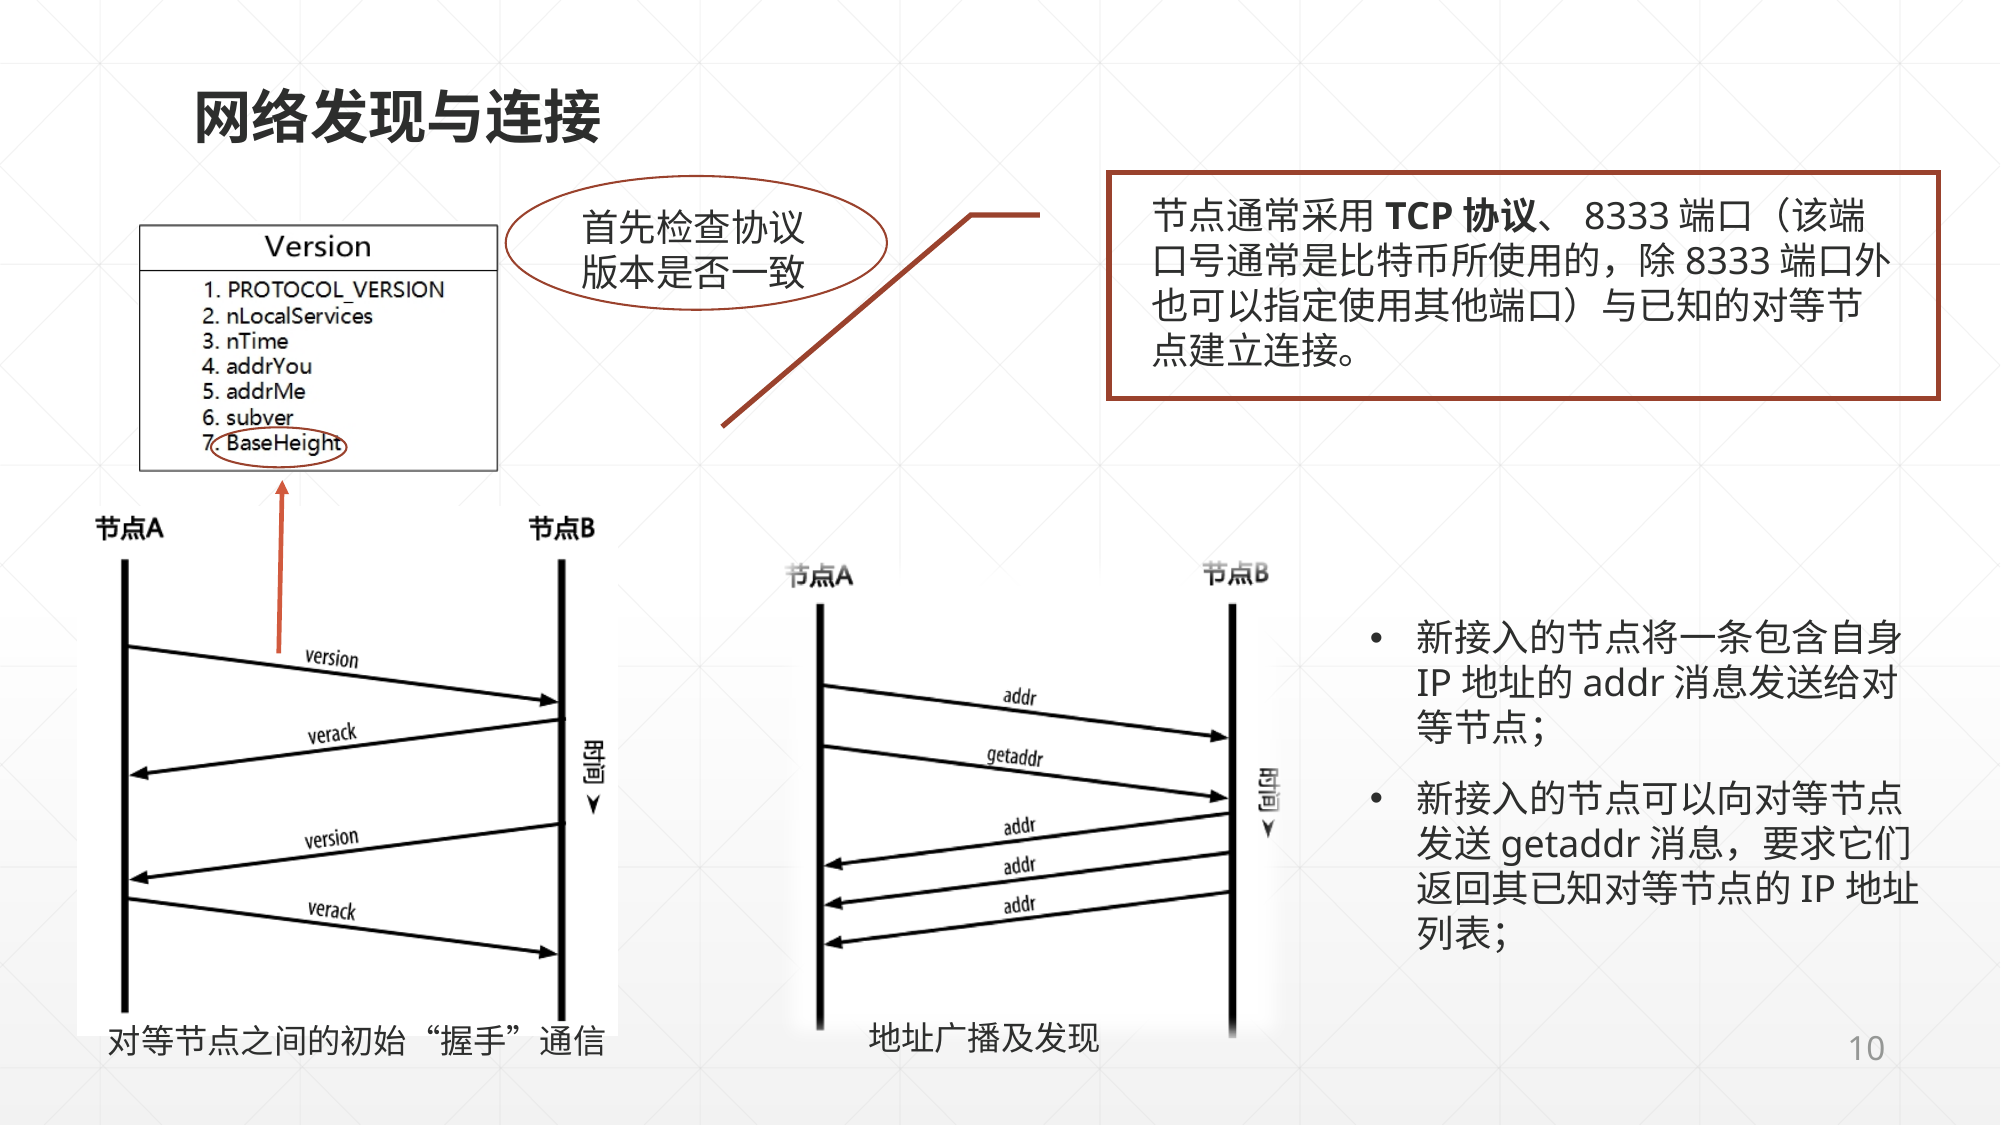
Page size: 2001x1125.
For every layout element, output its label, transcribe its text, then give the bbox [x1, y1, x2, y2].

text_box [77, 221, 710, 1069]
text_box 网络发现与连接 [179, 73, 617, 203]
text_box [774, 550, 1293, 1066]
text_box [505, 172, 1939, 428]
slide_number 10 [1749, 1031, 1901, 1069]
text_box 新接入的节点将一条包含自身IP地址的addr消息发送给对等节点； 新接入的节点可以向对等节点发送getaddr消息，要求它们返回其已知对等节点的IP地址列表； [1293, 607, 1949, 962]
